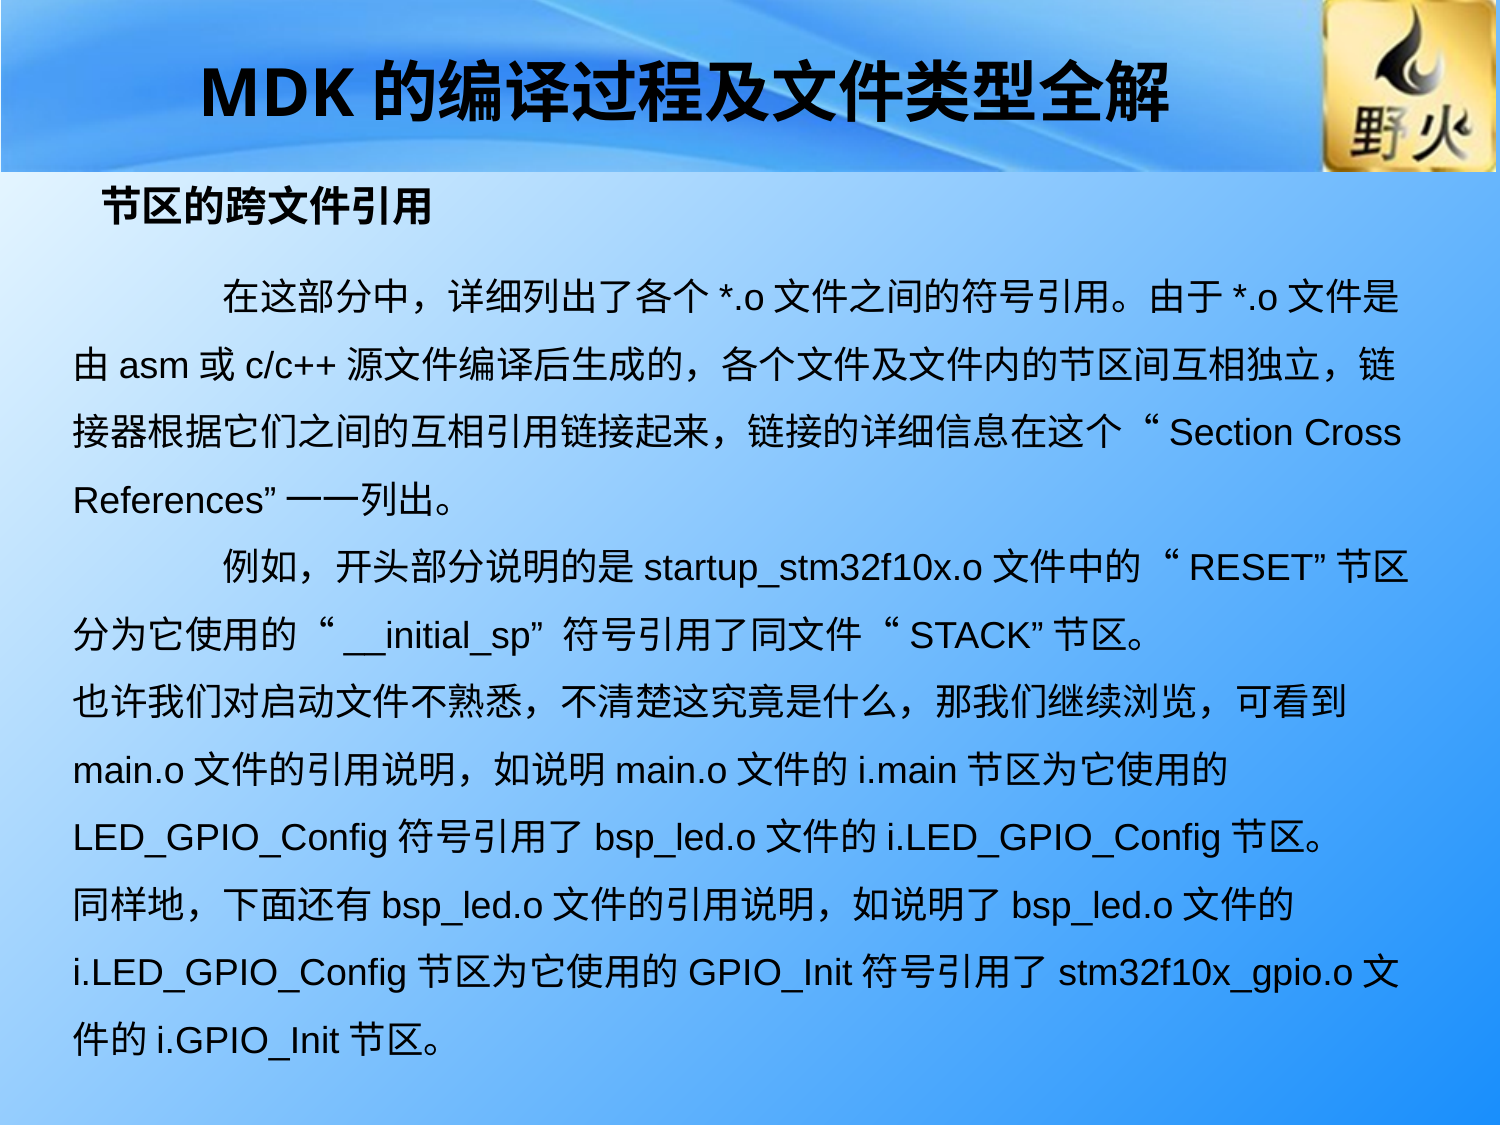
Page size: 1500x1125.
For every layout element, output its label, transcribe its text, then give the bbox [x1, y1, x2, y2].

picture [1, 0, 1496, 172]
text_box 在这部分中，详细列出了各个*.o文件之间的符号引用。由于*.o文件是由asm或c/c++源文件编译后生成的，各个文件及文件内的节区间互相独立，链接器根据它们之间的互相引用链接起来，链接的详细信息在这个“Section Cross References”一一列出。 例如，开头部分说明的是startup_stm32f10x.o文件中的“RESET”节区分为它使用的“__initial_sp” 符号引用了同文件“STACK”节区。 也许我们对启动文件不熟悉，不清楚这究竟是什么，那我们继续浏览，可看到main.o文件的引用说明，如说明main.o文件的i.main节区为它使用的LED_GPIO_Config符号引用了bsp_led.o文件的i.LED_GPIO_Config节区。 同样地，下面还有bsp_led.o文件的引用说明，如说明了bsp_led.o文件的i.LED_GPIO_Config节区为它使用的GPIO_Init符号引用了stm32f10x_gpio.o文件的i.GPIO_Init节区。 [57, 243, 1440, 1125]
text_box 节区的跨文件引用 [85, 180, 450, 238]
